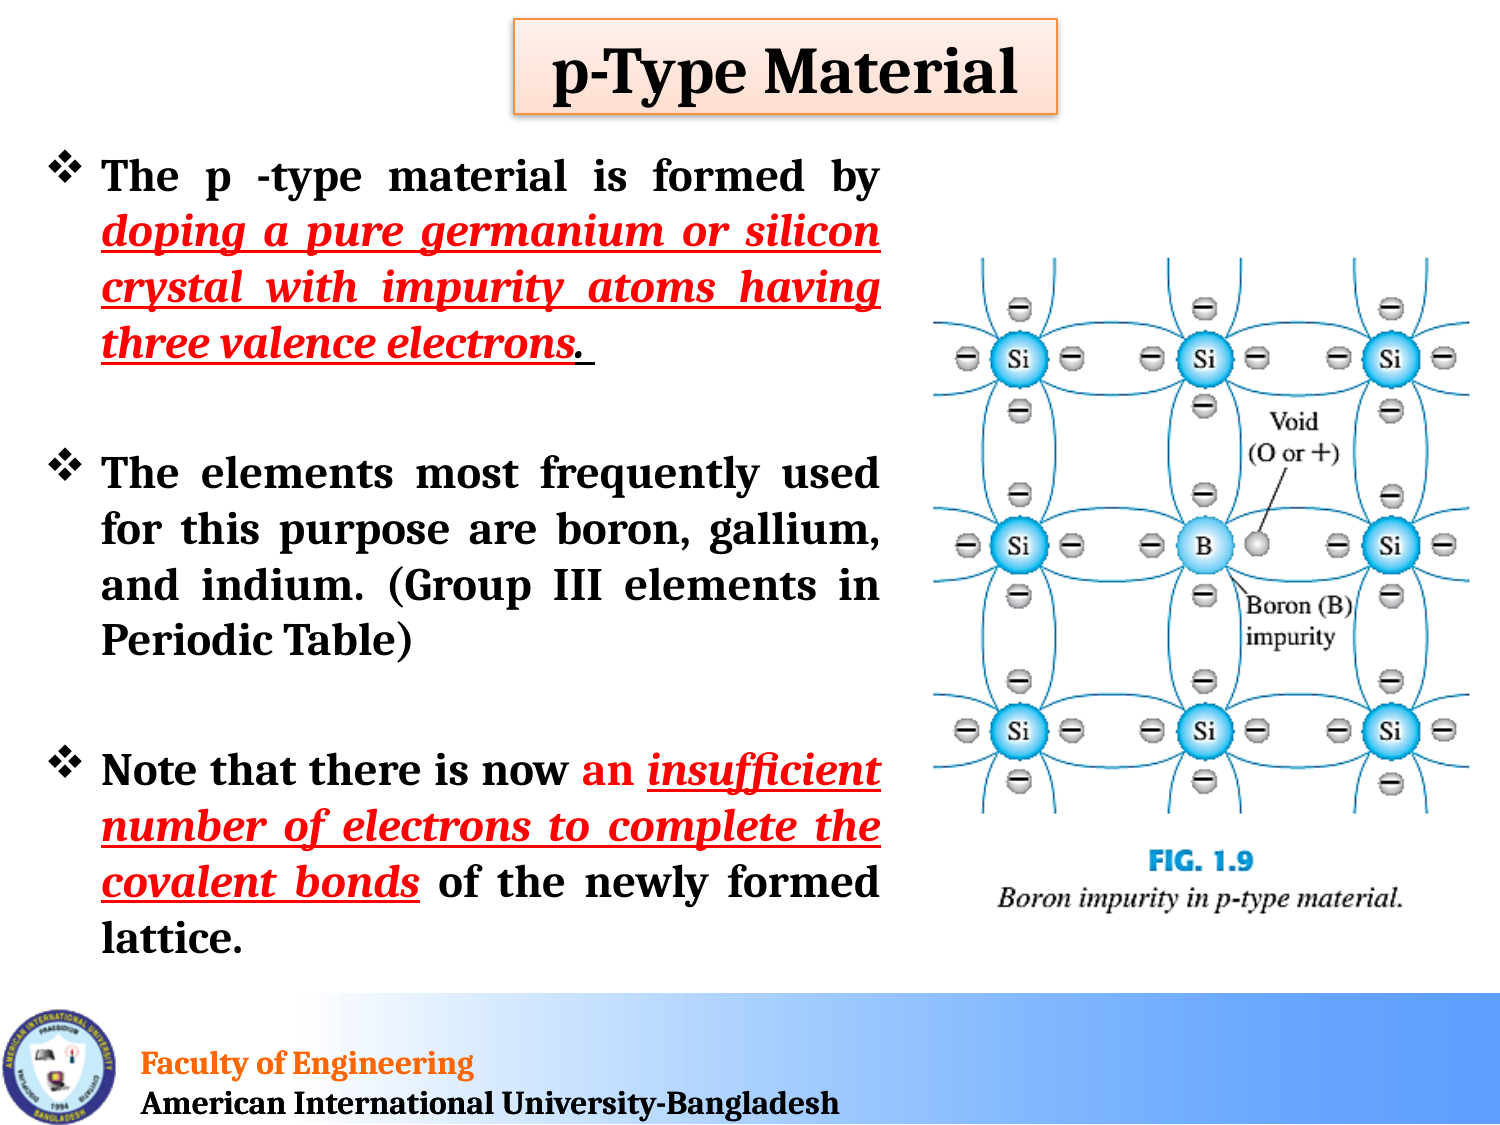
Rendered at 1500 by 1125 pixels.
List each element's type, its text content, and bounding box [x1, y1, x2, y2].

text_box p-Type Material [513, 18, 1058, 115]
picture [0, 1007, 119, 1125]
list The p -type material is formed by doping a pure germanium or silicon crystal with impurity atoms having three valence electrons. The elements most frequently used for this purpose are boron, gallium, and indium. (Group III elements in Periodic Table) Note that there is now an insufficient number of electrons to complete the covalent bonds of the newly formed lattice. [29, 137, 896, 972]
picture [926, 255, 1473, 922]
